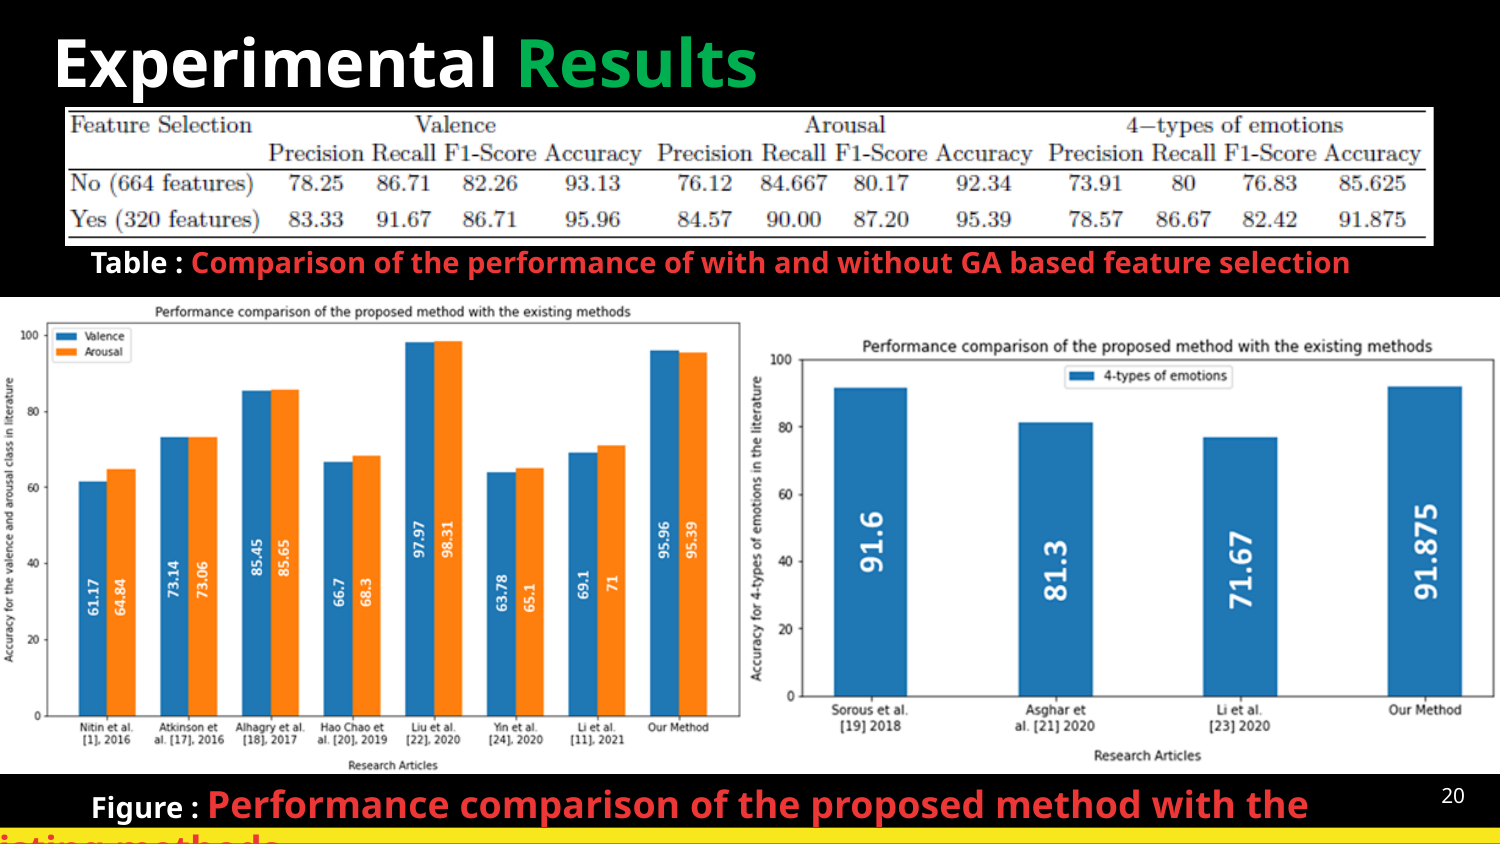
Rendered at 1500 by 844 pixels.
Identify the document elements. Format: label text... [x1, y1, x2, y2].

slide_number 20 [1435, 783, 1480, 830]
title Experimental Results [37, 5, 1435, 112]
text_box Table : Comparison of the performance of with and without GA based feature selection [0, 237, 1500, 288]
text_box Figure : Performance comparison of the proposed method with the existing methods [0, 783, 1435, 844]
picture [64, 107, 1434, 247]
picture [0, 297, 1500, 775]
